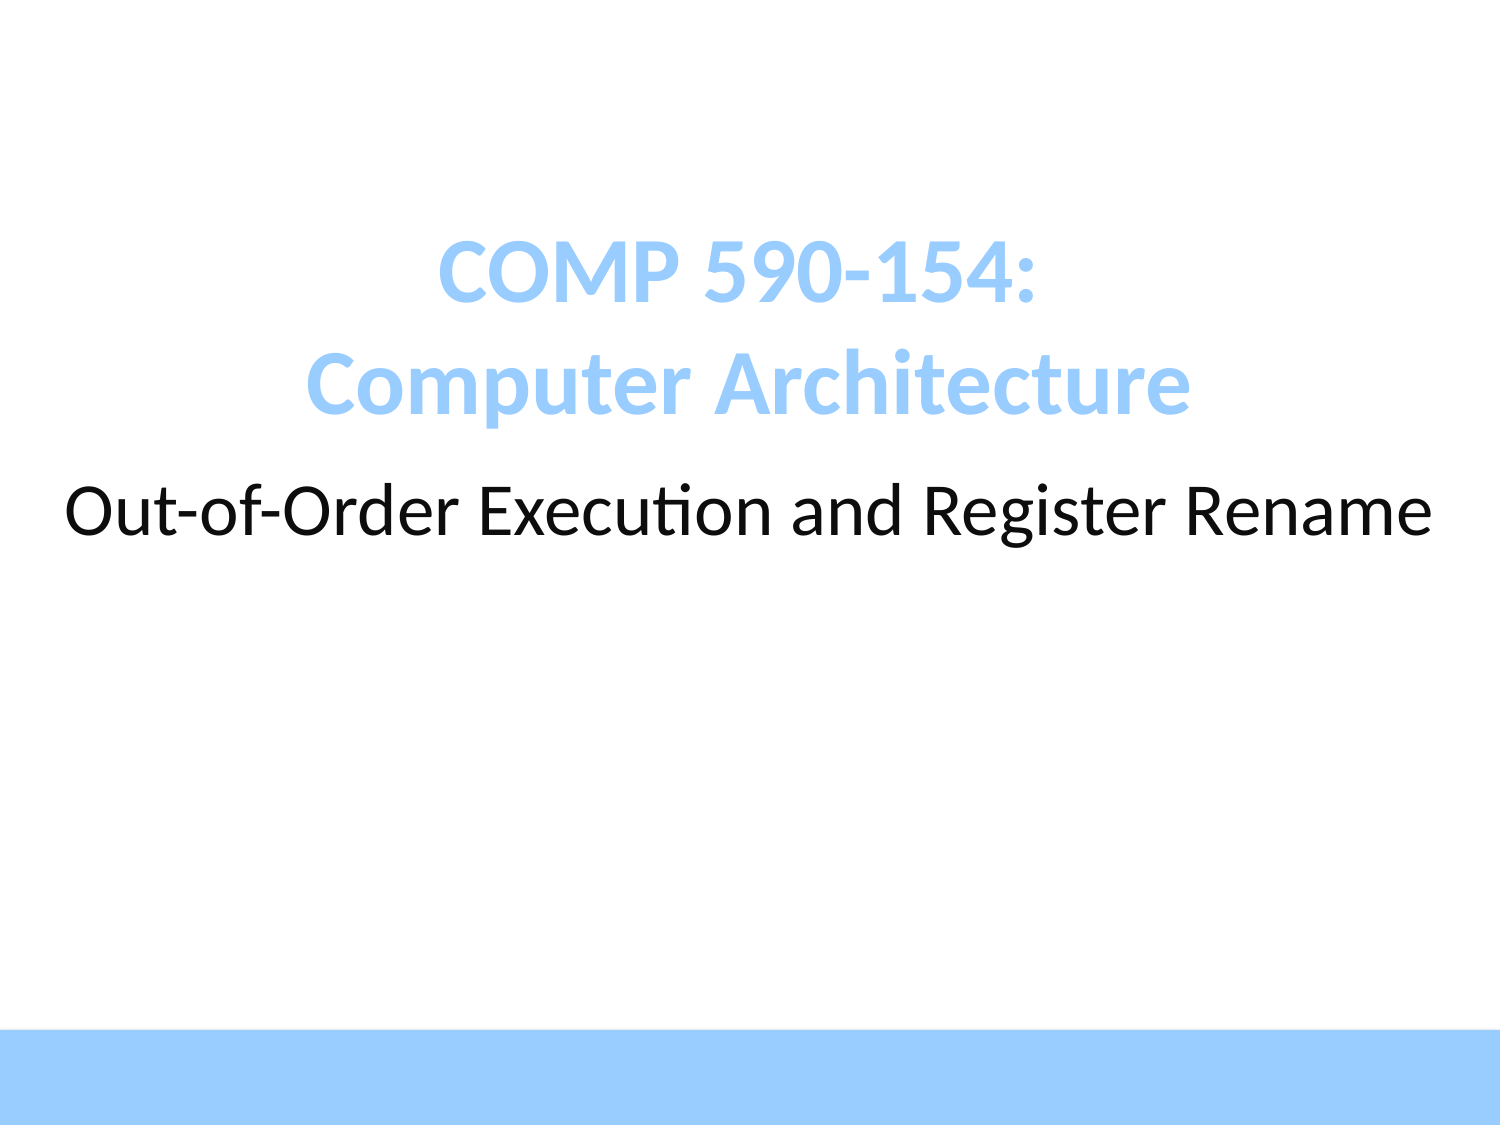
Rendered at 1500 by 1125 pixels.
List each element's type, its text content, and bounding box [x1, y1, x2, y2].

title COMP 590-154: Computer Architecture [112, 200, 1388, 442]
subtitle Out-of-Order Execution and Register Rename [0, 452, 1500, 833]
